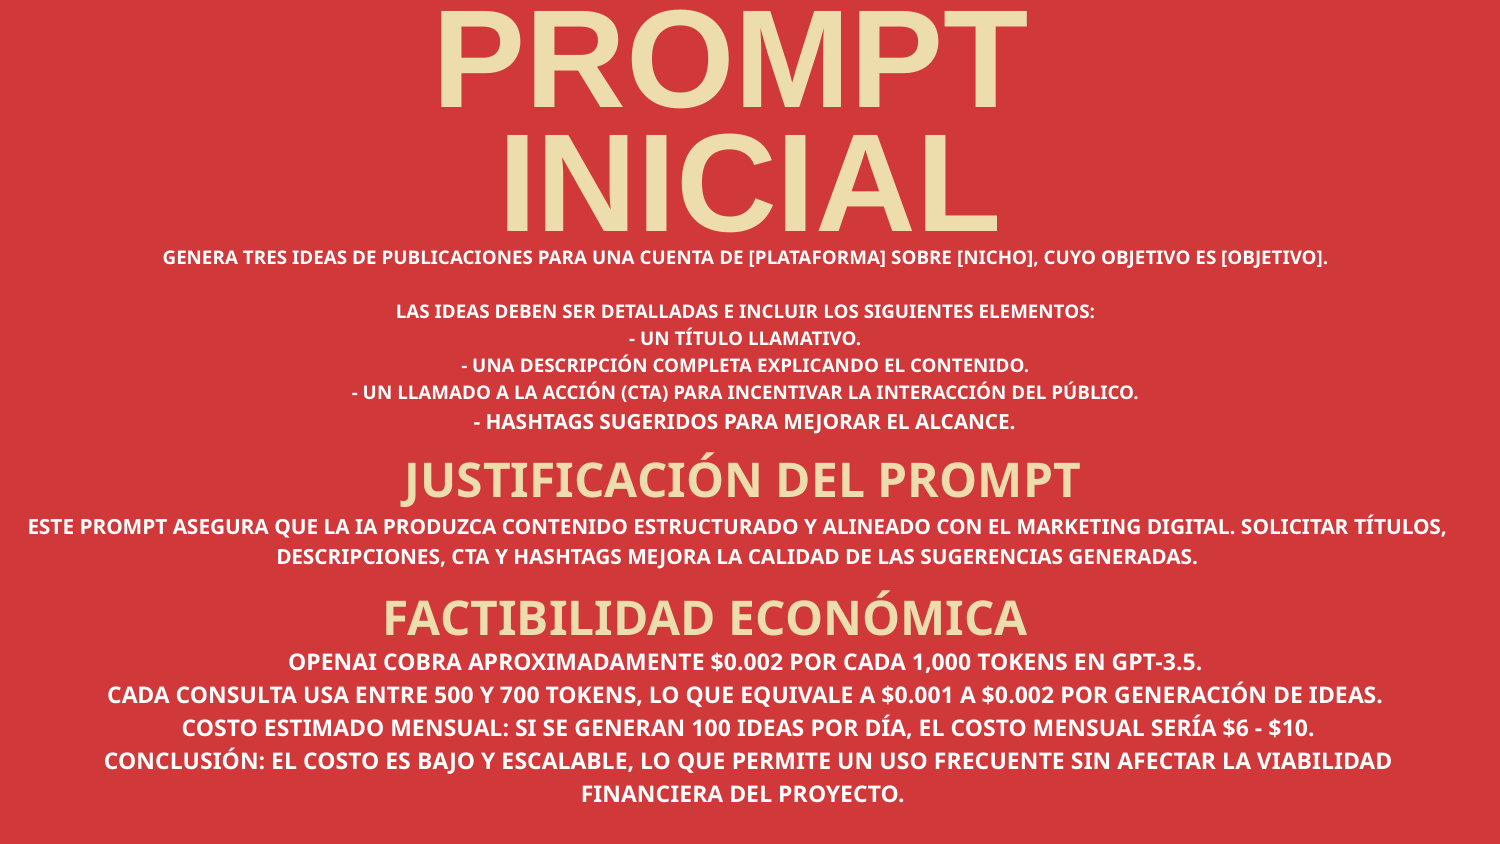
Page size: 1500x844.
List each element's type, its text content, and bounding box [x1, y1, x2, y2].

text_box PROMPT INICIAL [0, 8, 1500, 256]
text_box JUSTIFICACIÓN DEL PROMPT [353, 438, 1121, 507]
text_box ESTE PROMPT ASEGURA QUE LA IA PRODUZCA CONTENIDO ESTRUCTURADO Y ALINEADO CON EL MARKETING DIGITAL. SOLICITAR TÍTULOS, DESCRIPCIONES, CTA Y HASHTAGS MEJORA LA CALIDAD DE LAS SUGERENCIAS GENERADAS. [0, 509, 1475, 569]
text_box GENERA TRES IDEAS DE PUBLICACIONES PARA UNA CUENTA DE [PLATAFORMA] SOBRE [NICHO], CUYO OBJETIVO ES [OBJETIVO]. LAS IDEAS DEBEN SER DETALLADAS E INCLUIR LOS SIGUIENTES ELEMENTOS: - UN TÍTULO LLAMATIVO. - UNA DESCRIPCIÓN COMPLETA EXPLICANDO EL CONTENIDO. - UN LLAMADO A LA ACCIÓN (CTA) PARA INCENTIVAR LA INTERACCIÓN DEL PÚBLICO. - HASHTAGS SUGERIDOS PARA MEJORAR EL ALCANCE. [27, 241, 1472, 434]
text_box FACTIBILIDAD ECONÓMICA [337, 576, 1062, 642]
text_box OPENAI COBRA APROXIMADAMENTE $0.002 POR CADA 1,000 TOKENS EN GPT-3.5. CADA CONSULTA USA ENTRE 500 Y 700 TOKENS, LO QUE EQUIVALE A $0.001 A $0.002 POR GENERACIÓN DE IDEAS. COSTO ESTIMADO MENSUAL: SI SE GENERAN 100 IDEAS POR DÍA, EL COSTO MENSUAL SERÍA $6 - $10. CONCLUSIÓN: EL COSTO ES BAJO Y ESCALABLE, LO QUE PERMITE UN USO FRECUENTE SIN AFECTAR LA VIABILIDAD FINANCIERA DEL PROYECTO. [27, 642, 1458, 808]
